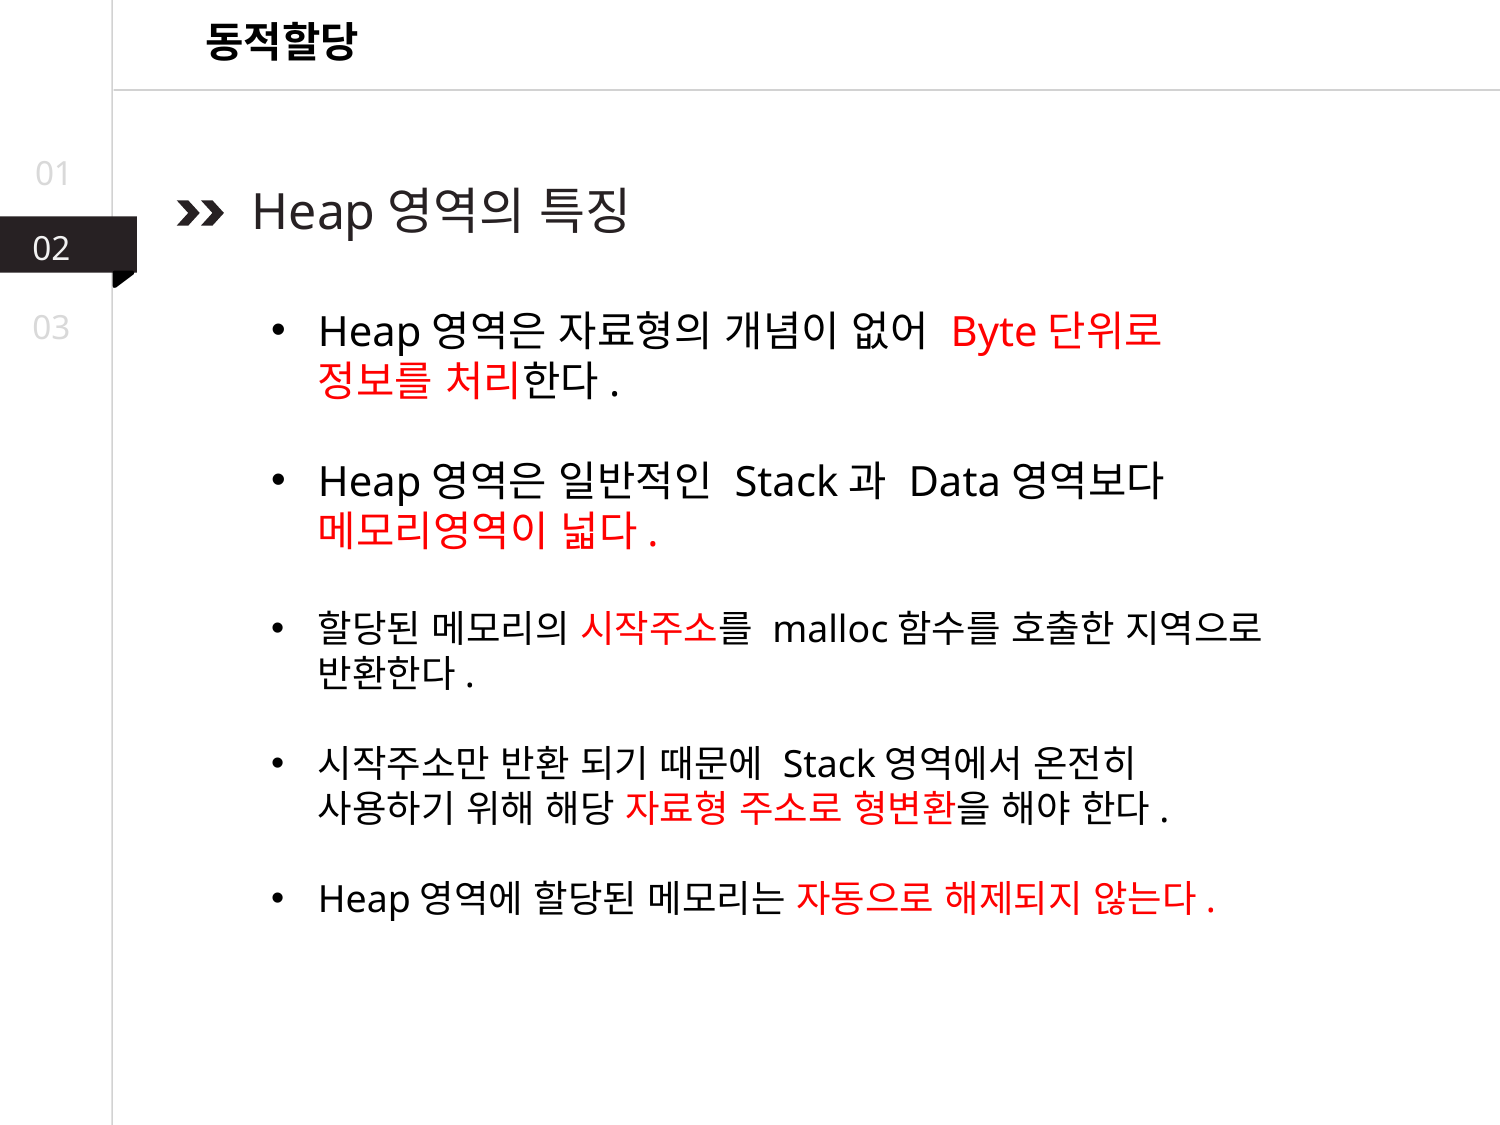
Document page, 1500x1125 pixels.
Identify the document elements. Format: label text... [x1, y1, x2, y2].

text_box 03 [17, 298, 92, 354]
text_box 01 [20, 144, 107, 200]
text_box [174, 198, 202, 228]
text_box 동적할당 [121, 8, 443, 74]
text_box [0, 214, 107, 275]
text_box Heap영역의 특징 [199, 172, 671, 248]
text_box 02 [17, 219, 92, 275]
text_box Heap영역은 자료형의 개념이 없어 Byte단위로 정보를 처리한다. Heap영역은 일반적인 Stack과 Data영역보다 메모리영역이 넓다. 할당된 메모리의 시작주소를 malloc함수를 호출한 지역으로 반환한다. 시작주소만 반환 되기 때문에 Stack영역에서 온전히 사용하기 위해 해당 자료형 주소로 형변환을 해야 한다. Heap영역에 할당된 메모리는 자동으로 해제되지 않는다. [256, 297, 1308, 927]
text_box [117, 270, 135, 287]
text_box [198, 198, 226, 228]
text_box [117, 214, 139, 275]
